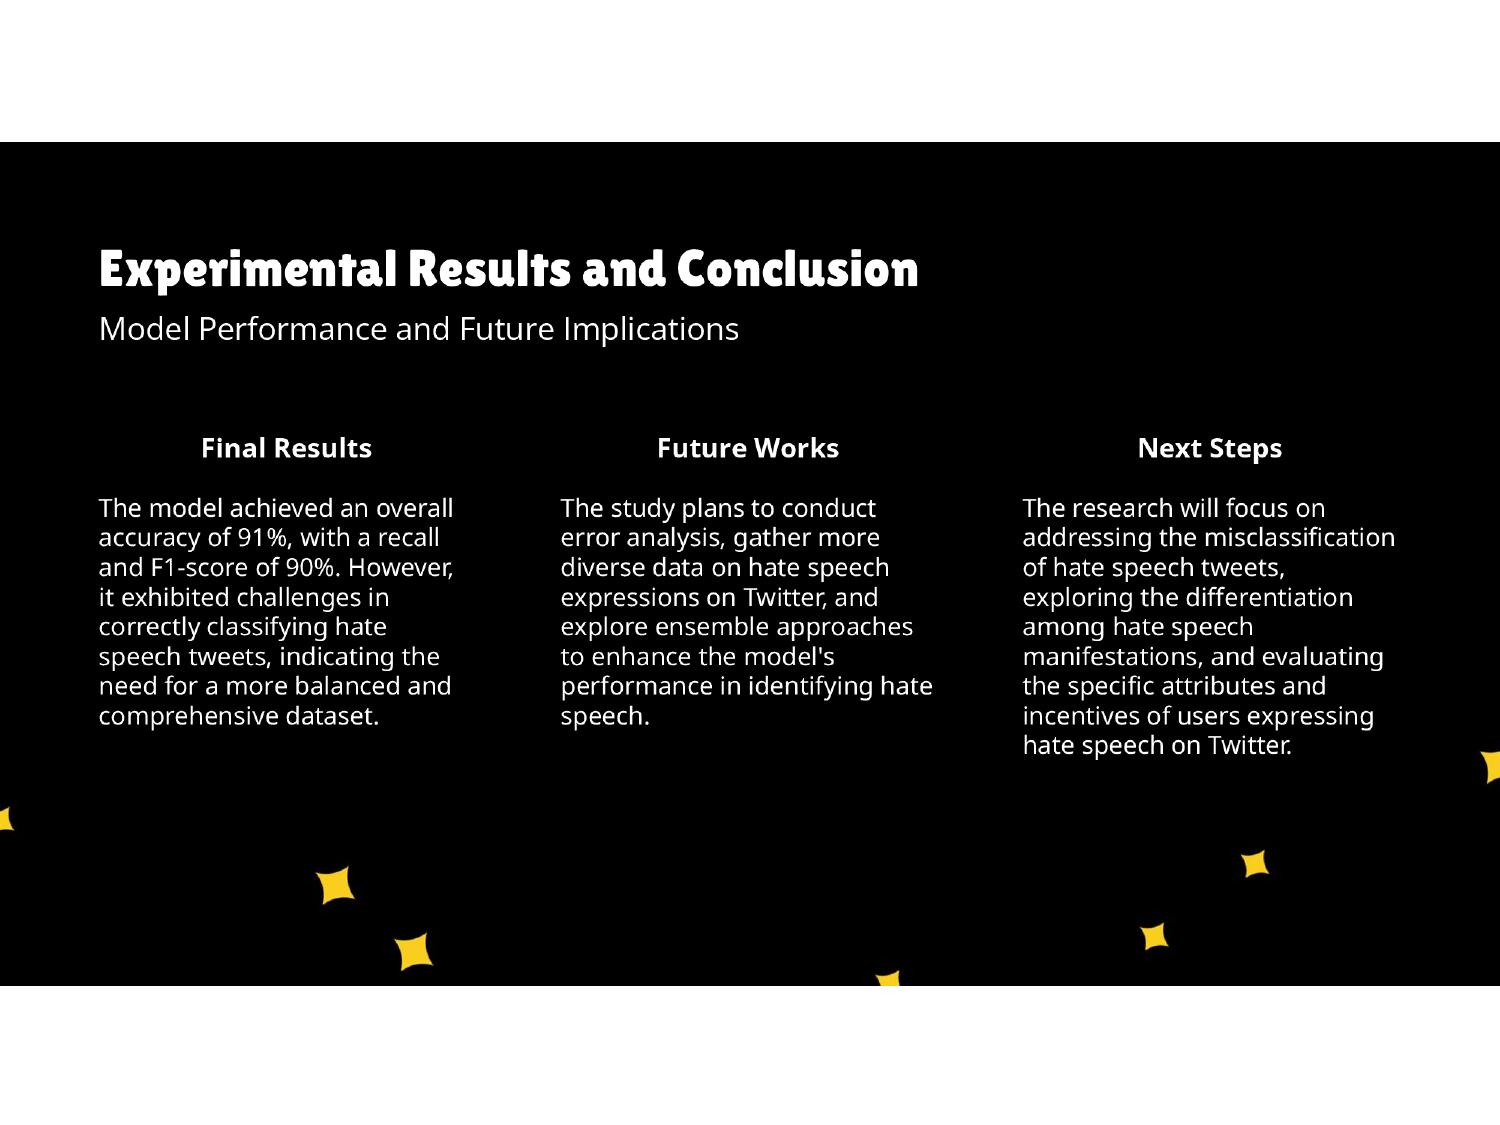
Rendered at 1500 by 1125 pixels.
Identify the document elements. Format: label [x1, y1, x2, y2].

picture [0, 141, 1500, 987]
